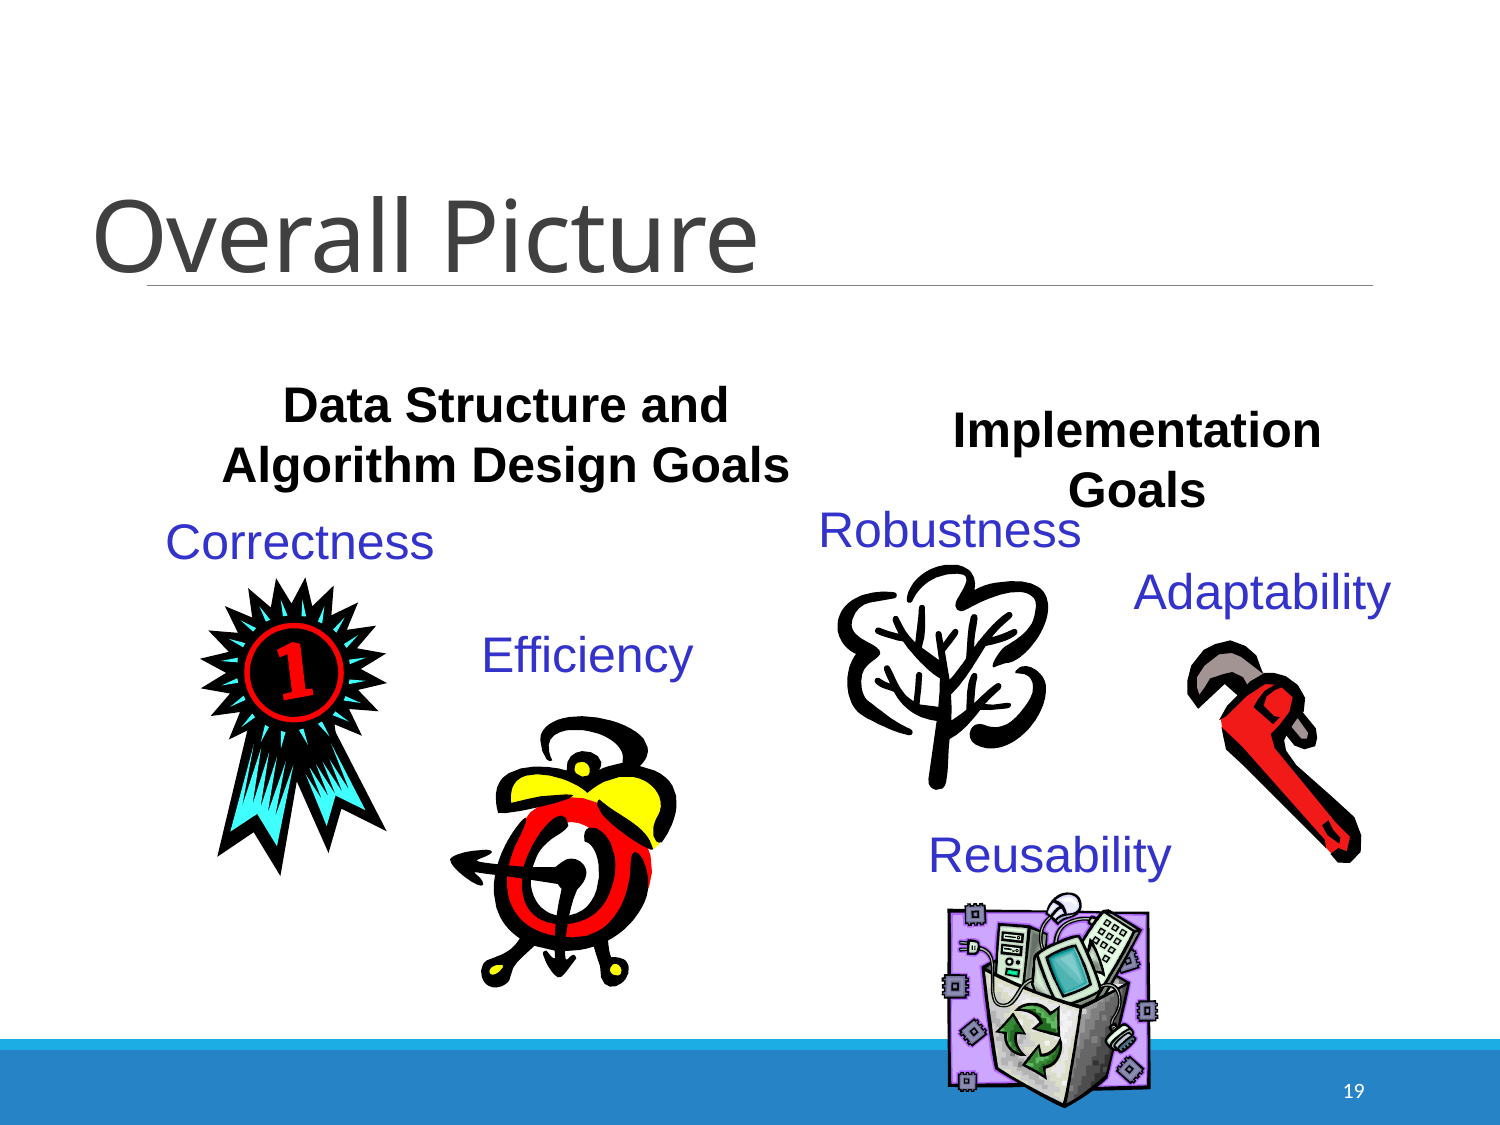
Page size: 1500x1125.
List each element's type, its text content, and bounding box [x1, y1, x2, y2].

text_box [899, 814, 1201, 1113]
slide_number 19 [1218, 1059, 1380, 1120]
title Overall Picture [75, 112, 1300, 300]
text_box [449, 614, 726, 991]
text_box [124, 501, 476, 877]
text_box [799, 489, 1101, 791]
text_box Data Structure and Algorithm Design Goals [162, 365, 850, 500]
text_box Implementation Goals [862, 390, 1413, 525]
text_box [1111, 551, 1413, 866]
